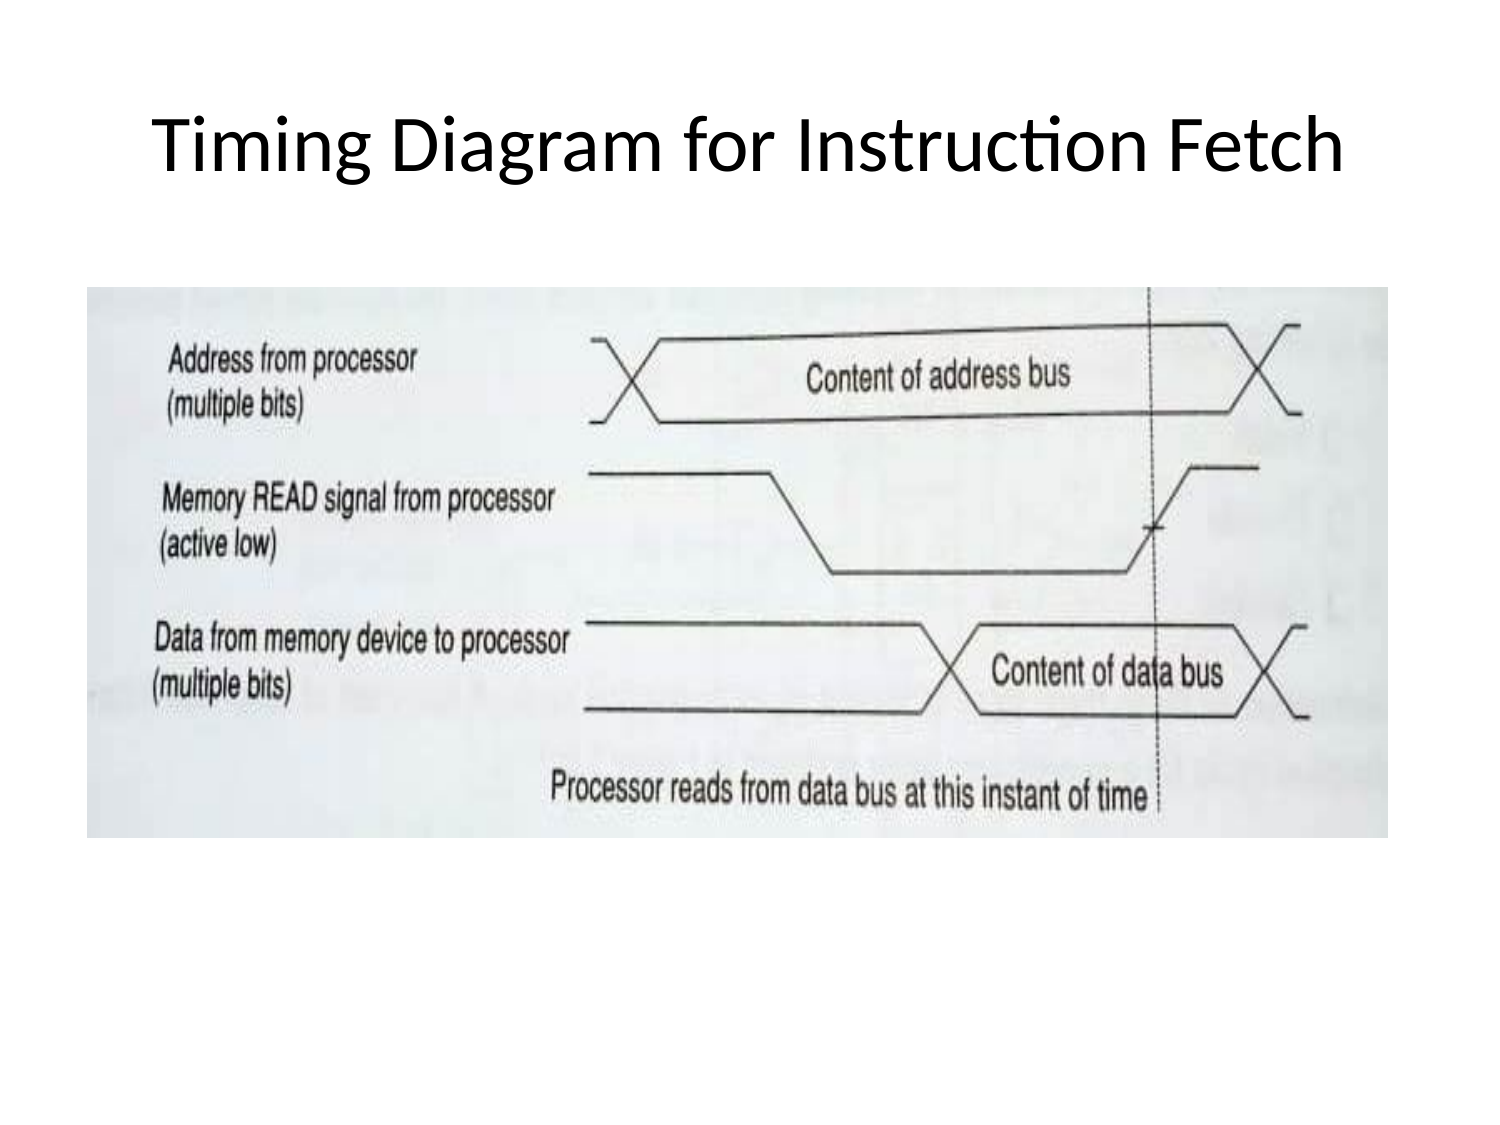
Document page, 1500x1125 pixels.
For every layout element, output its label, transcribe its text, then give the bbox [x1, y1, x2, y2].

picture [87, 287, 1388, 838]
title Timing Diagram for Instruction Fetch [75, 45, 1425, 233]
